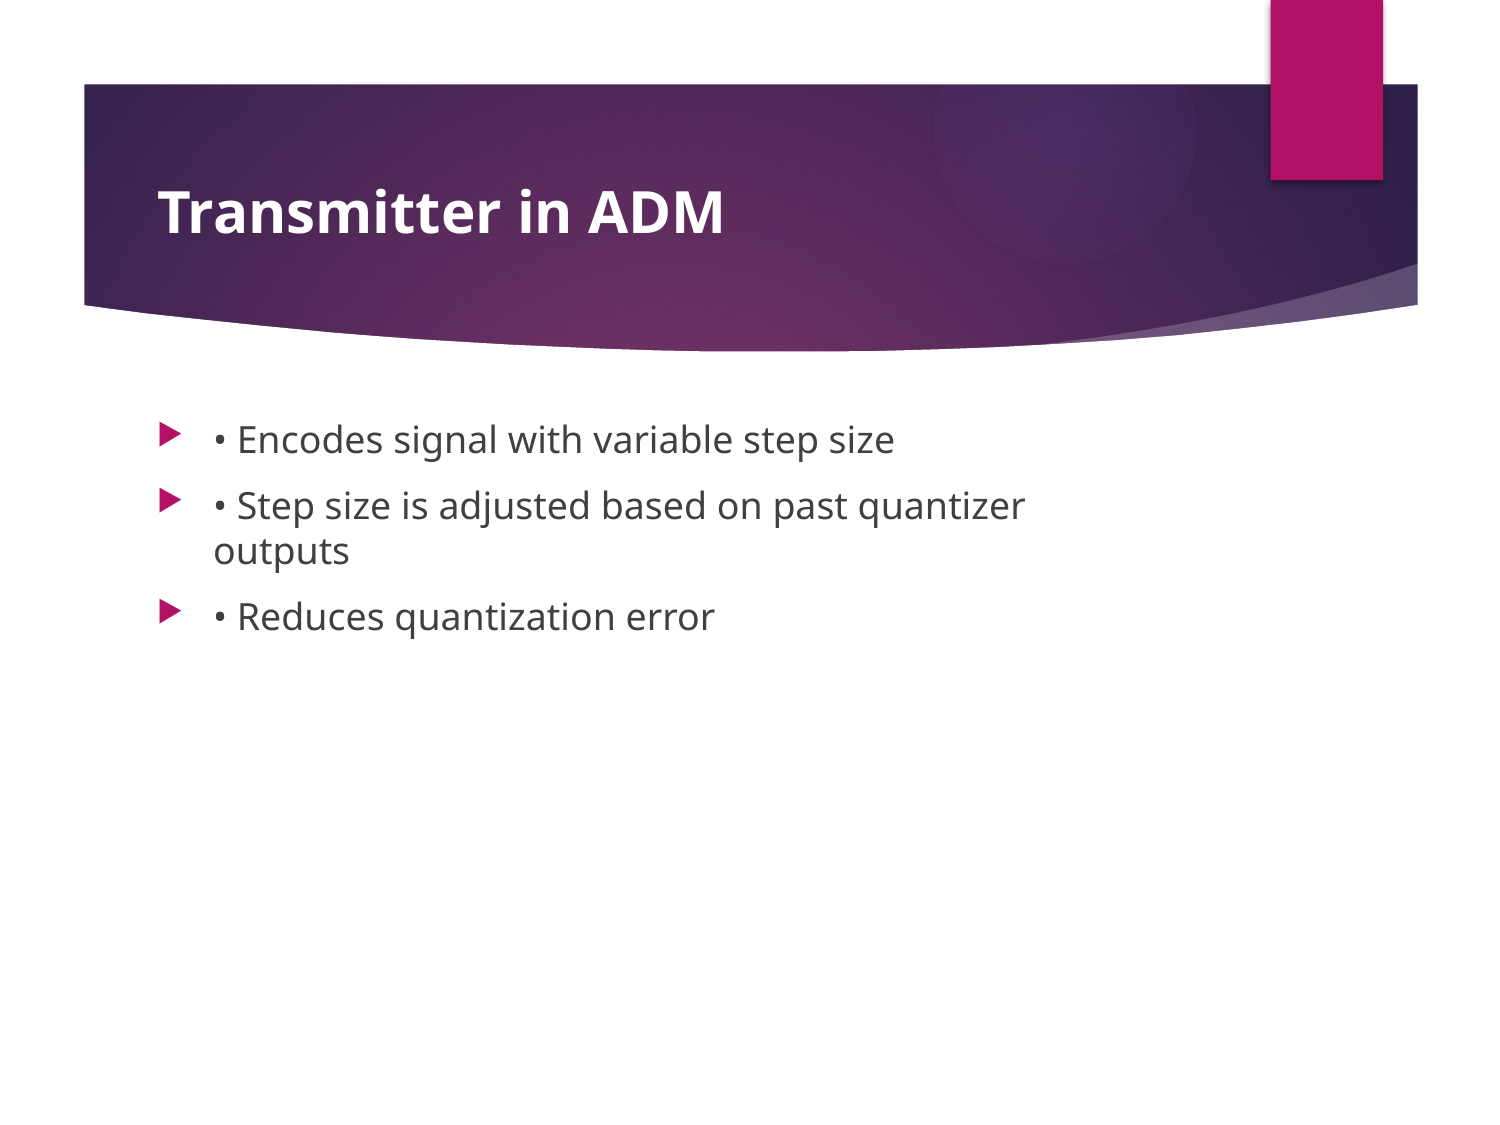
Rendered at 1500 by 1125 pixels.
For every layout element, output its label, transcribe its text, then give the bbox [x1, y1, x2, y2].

title Transmitter in ADM [142, 152, 1183, 269]
list • Encodes signal with variable step size • Step size is adjusted based on past quantizer outputs • Reduces quantization error [141, 408, 1183, 988]
